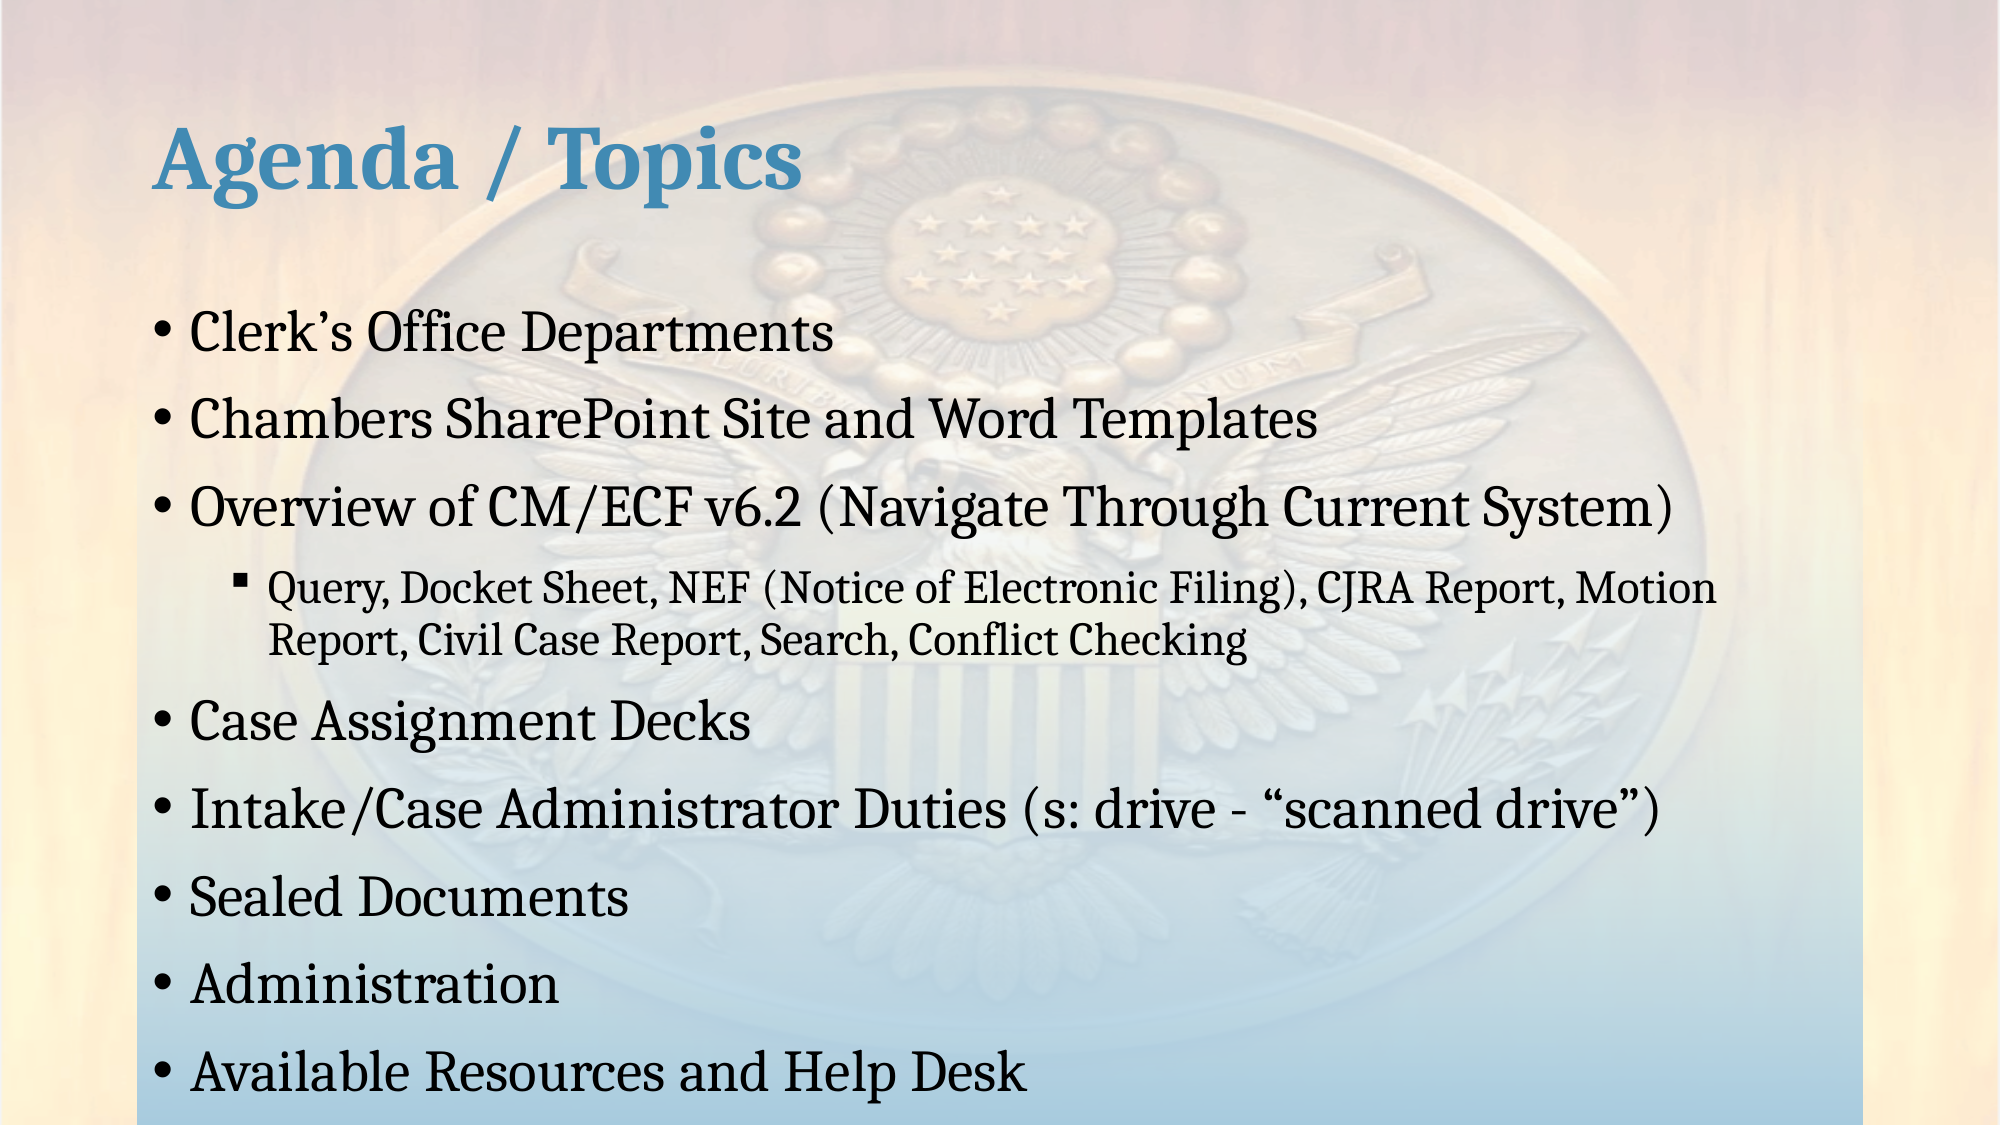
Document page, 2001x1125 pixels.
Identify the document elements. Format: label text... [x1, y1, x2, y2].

title Agenda / Topics [137, 84, 1863, 235]
list Clerk’s Office Departments Chambers SharePoint Site and Word Templates Overview of CM/ECF v6.2 (Navigate Through Current System) Query, Docket Sheet, NEF (Notice of Electronic Filing), CJRA Report, Motion Report, Civil Case Report, Search, Conflict Checking Case Assignment Decks Intake/Case Administrator Duties (s: drive - “scanned drive”) Sealed Documents Administration Available Resources and Help Desk [137, 292, 1863, 1125]
